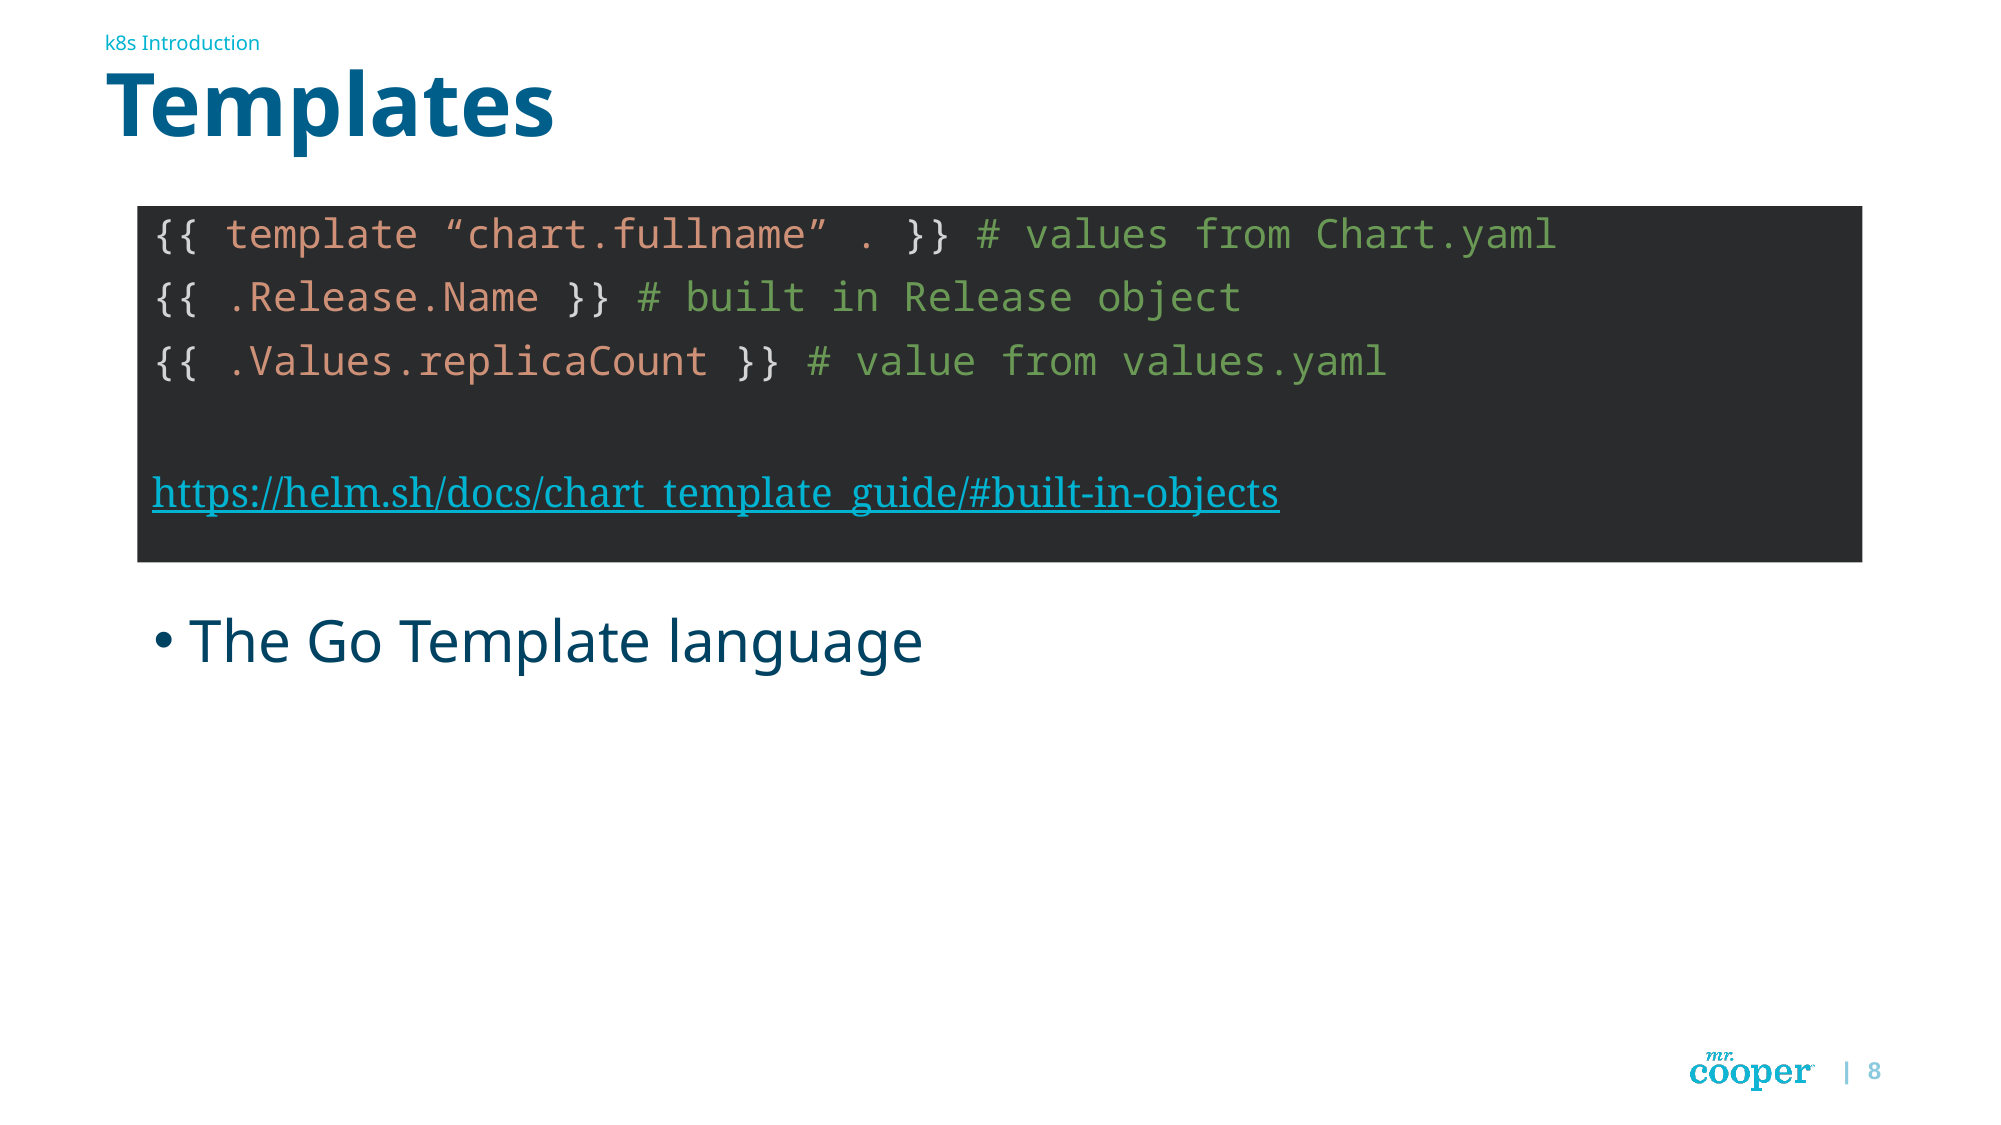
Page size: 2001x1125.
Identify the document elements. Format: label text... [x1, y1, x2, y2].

text_box The Go Template language [139, 604, 1864, 994]
text_box k8s Introduction [90, 22, 821, 62]
list {{ template “chart.fullname” . }} # values from Chart.yaml {{ .Release.Name }} # built in Release object {{ .Values.replicaCount }} # value from values.yaml https://helm.sh/docs/chart_template_guide/#built-in-objects [137, 206, 1863, 563]
title Templates [90, 67, 1815, 150]
picture [1680, 1046, 1824, 1091]
